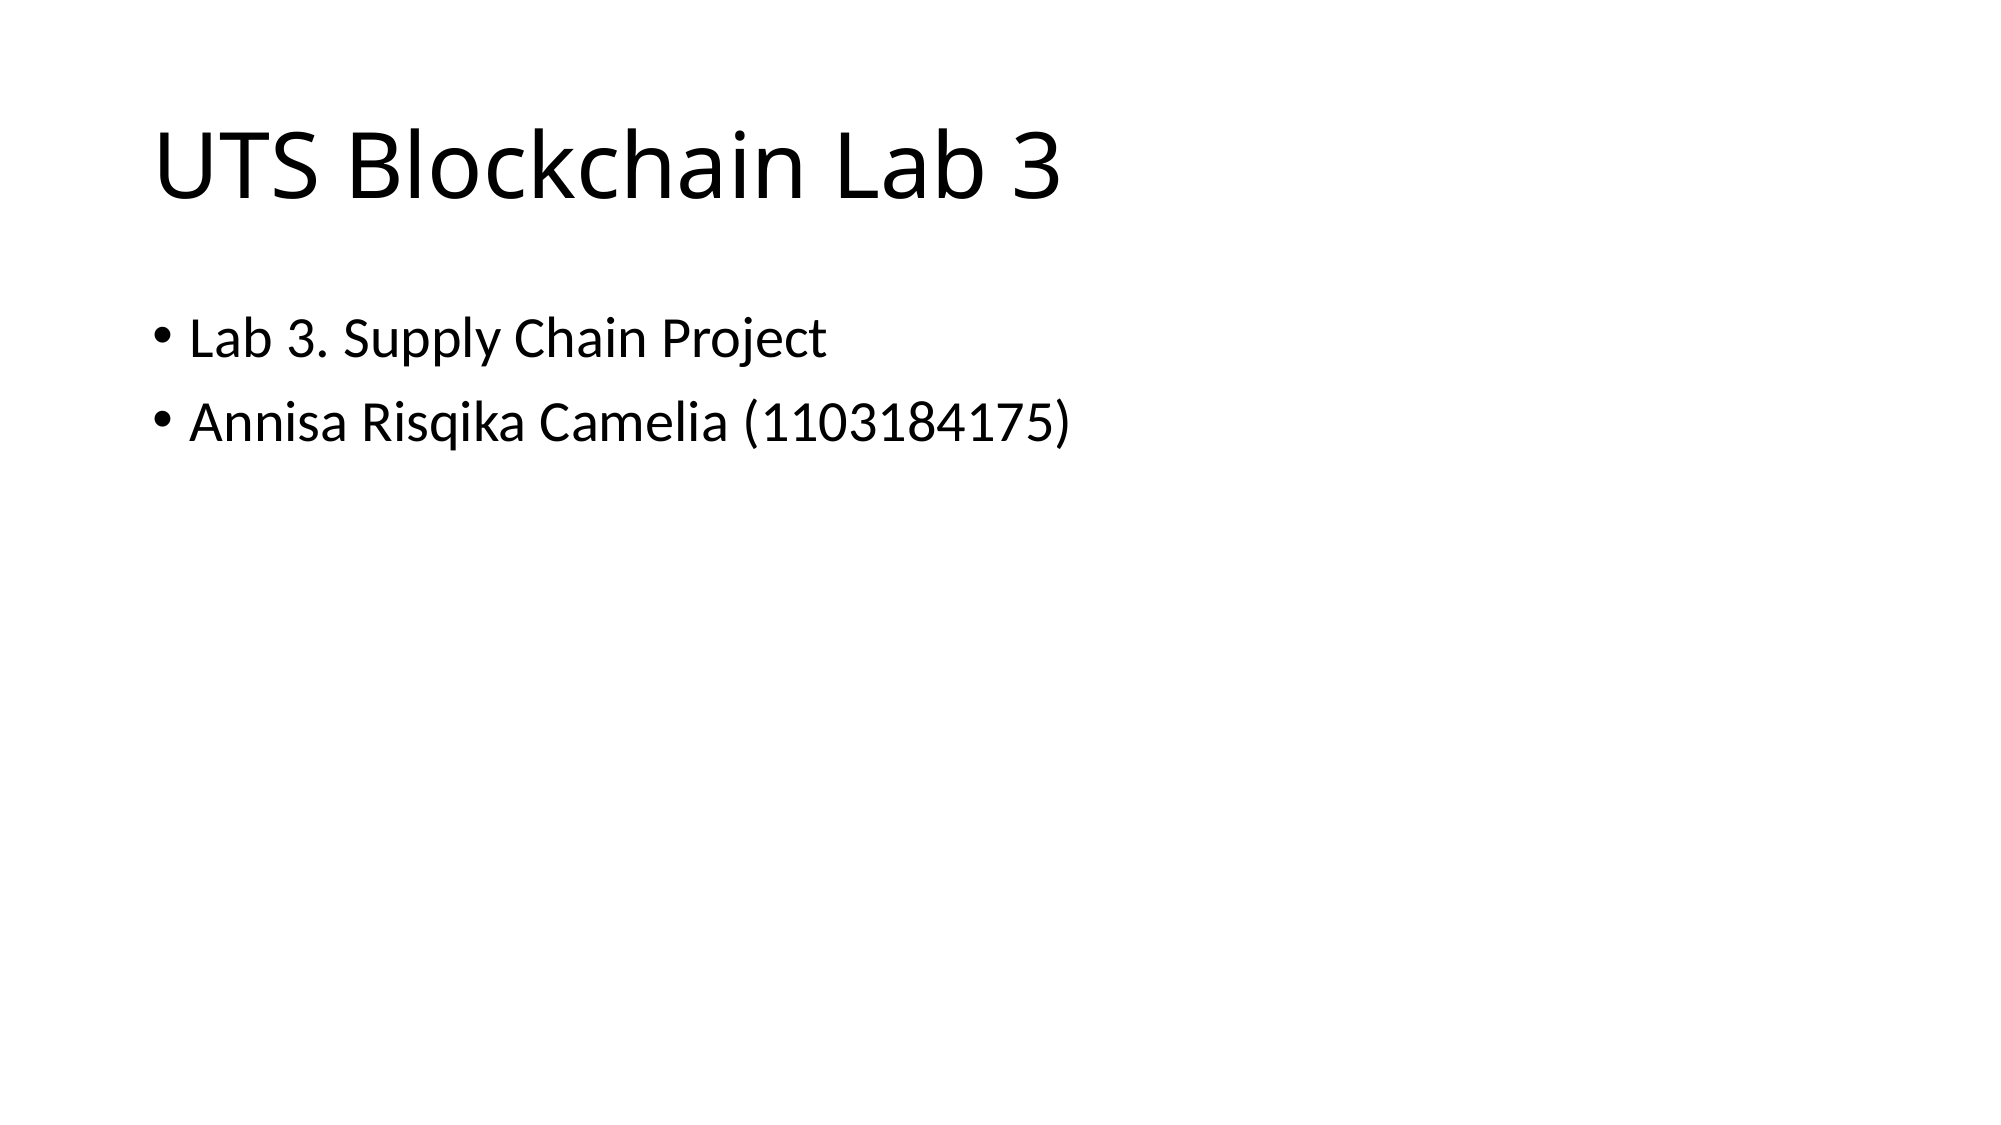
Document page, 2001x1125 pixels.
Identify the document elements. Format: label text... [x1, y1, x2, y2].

list Lab 3. Supply Chain Project Annisa Risqika Camelia (1103184175) [137, 299, 1863, 1014]
title UTS Blockchain Lab 3 [137, 59, 1863, 278]
